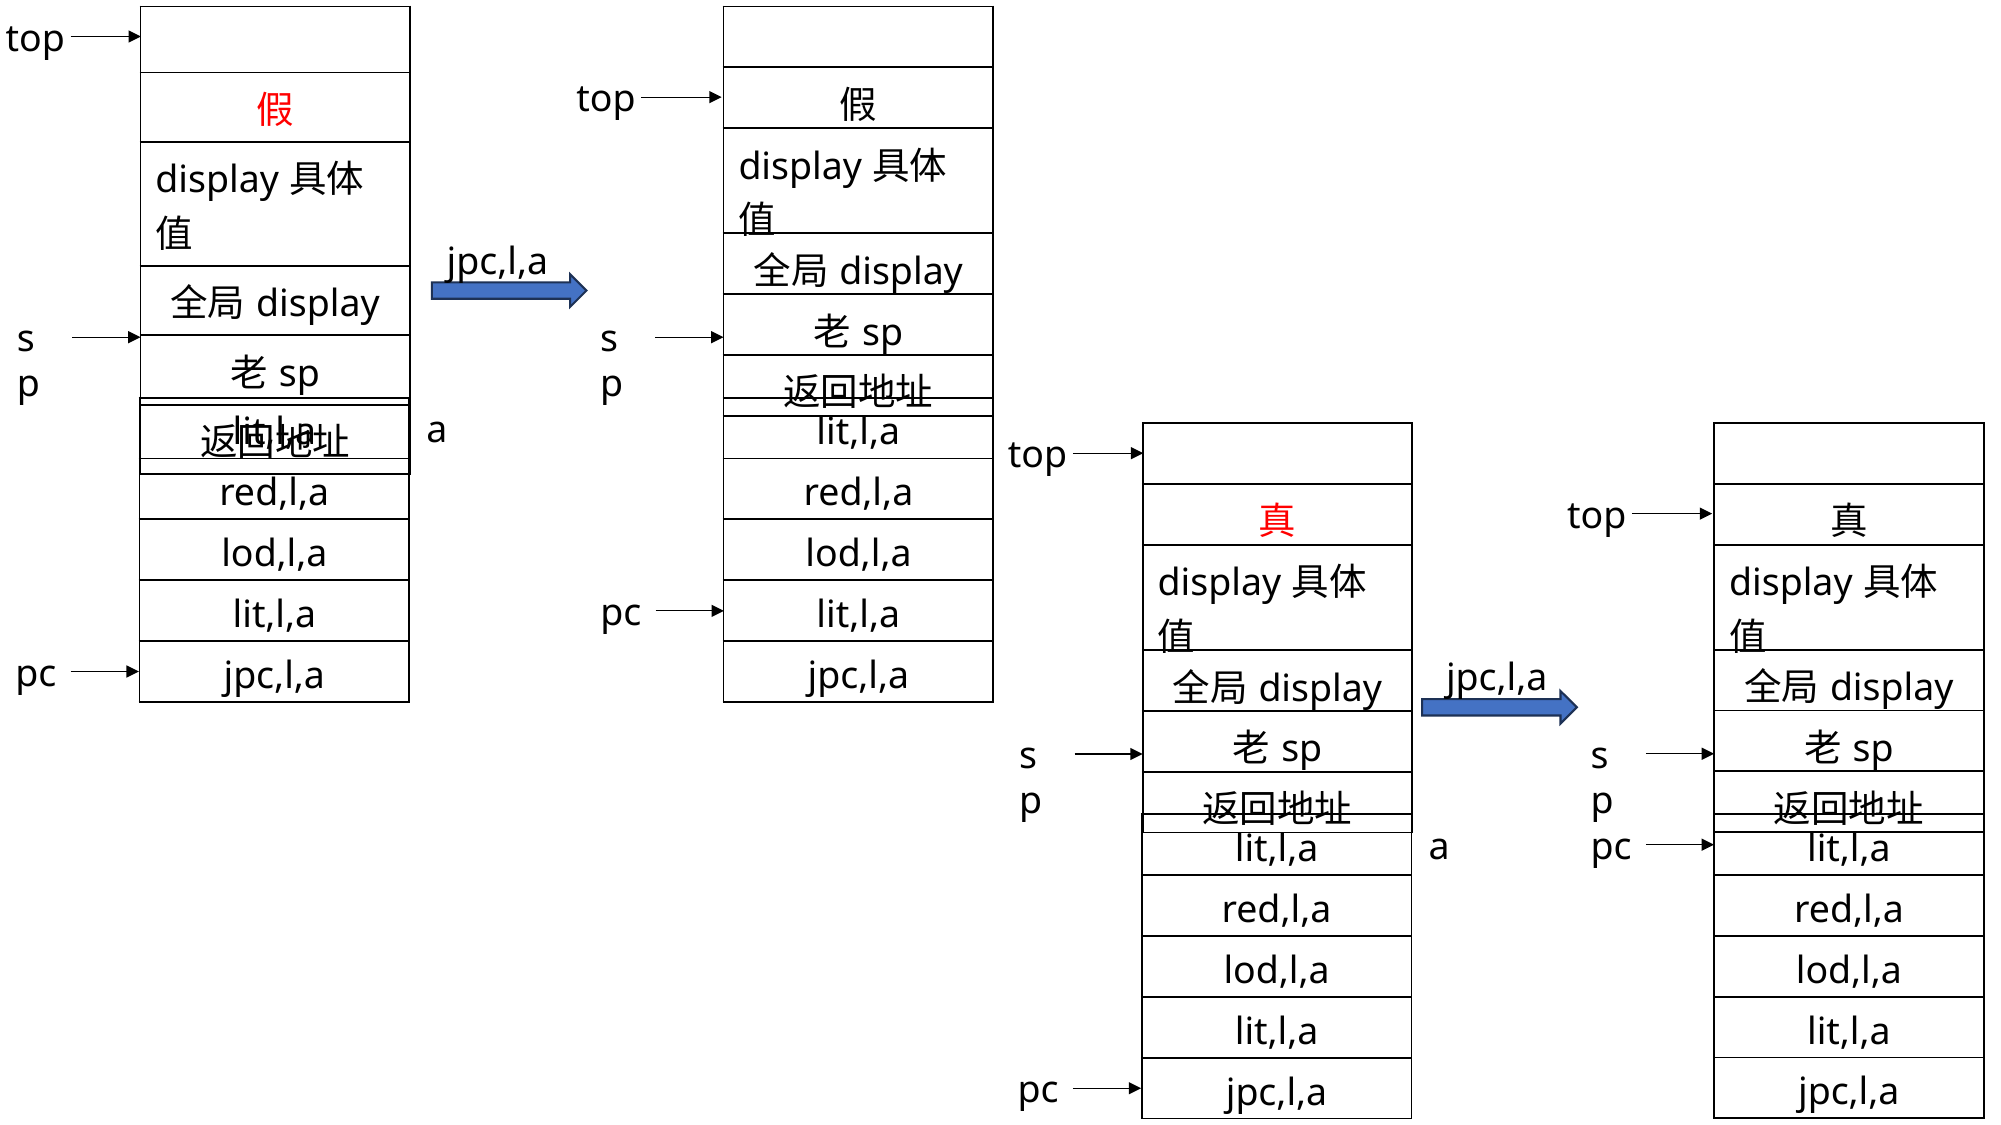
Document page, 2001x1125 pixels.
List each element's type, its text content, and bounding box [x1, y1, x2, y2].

table_cell 假 [724, 68, 992, 127]
table_cell lod,l,a [1143, 937, 1411, 996]
table_cell jpc,l,a [1715, 1058, 1983, 1117]
table_cell 老sp [1715, 711, 1983, 770]
table_cell 老sp [1144, 712, 1411, 771]
text_box [1421, 698, 1579, 727]
table_header [724, 7, 992, 66]
table_header lit,l,a [724, 399, 992, 458]
table_cell red,l,a [1715, 876, 1983, 935]
table_cell 真 [1144, 485, 1411, 544]
text_box top [1552, 483, 1644, 544]
table_cell 真 [1715, 485, 1983, 544]
table_cell display具体值 [724, 129, 992, 232]
table_header lit,l,a [1143, 815, 1411, 874]
text_box sp [585, 306, 654, 412]
table_cell display具体值 [141, 143, 409, 265]
table_header lit,l,a [1715, 815, 1983, 874]
table_cell 全局display [724, 234, 992, 293]
text_box a [1413, 814, 1469, 875]
table_cell lod,l,a [1715, 937, 1983, 996]
table_cell 老sp [724, 295, 992, 354]
table_cell 返回地址 [724, 356, 992, 397]
table_cell 返回地址 [1715, 772, 1983, 813]
text_box sp [2, 306, 71, 412]
text_box sp [1575, 723, 1644, 814]
table_cell display具体值 [1144, 546, 1411, 649]
table_cell 全局display [141, 267, 409, 334]
table_cell jpc,l,a [724, 642, 992, 701]
text_box top [993, 422, 1085, 483]
table_cell 全局display [1144, 651, 1411, 710]
table_cell lod,l,a [724, 520, 992, 579]
table_cell 全局display [1715, 651, 1983, 710]
table_header lit,l,a [140, 399, 408, 458]
text_box pc [1575, 814, 1657, 875]
table_cell jpc,l,a [140, 642, 408, 701]
table_cell display具体值 [1715, 546, 1983, 649]
table_cell red,l,a [724, 459, 992, 518]
table_cell lit,l,a [1715, 998, 1983, 1057]
table_cell lod,l,a [140, 520, 408, 579]
text_box pc [1002, 1057, 1084, 1118]
text_box jpc,l,a [431, 229, 587, 290]
table_header [1715, 424, 1983, 483]
text_box top [0, 6, 83, 66]
table_cell lit,l,a [140, 581, 408, 640]
text_box a [411, 397, 467, 458]
table_cell red,l,a [140, 459, 408, 518]
text_box pc [585, 580, 667, 641]
table_cell red,l,a [1143, 876, 1411, 935]
table_cell 返回地址 [1144, 773, 1411, 813]
table_header [141, 7, 409, 72]
text_box jpc,l,a [1431, 645, 1577, 706]
table_cell jpc,l,a [1143, 1059, 1411, 1118]
table_cell 假 [141, 73, 409, 141]
text_box pc [0, 641, 82, 701]
text_box sp [1004, 723, 1073, 829]
table_header [1144, 424, 1411, 483]
text_box [430, 281, 588, 310]
table_cell lit,l,a [1143, 998, 1411, 1057]
table_cell 老sp [141, 336, 409, 397]
text_box top [561, 66, 654, 127]
table_cell lit,l,a [724, 581, 992, 640]
